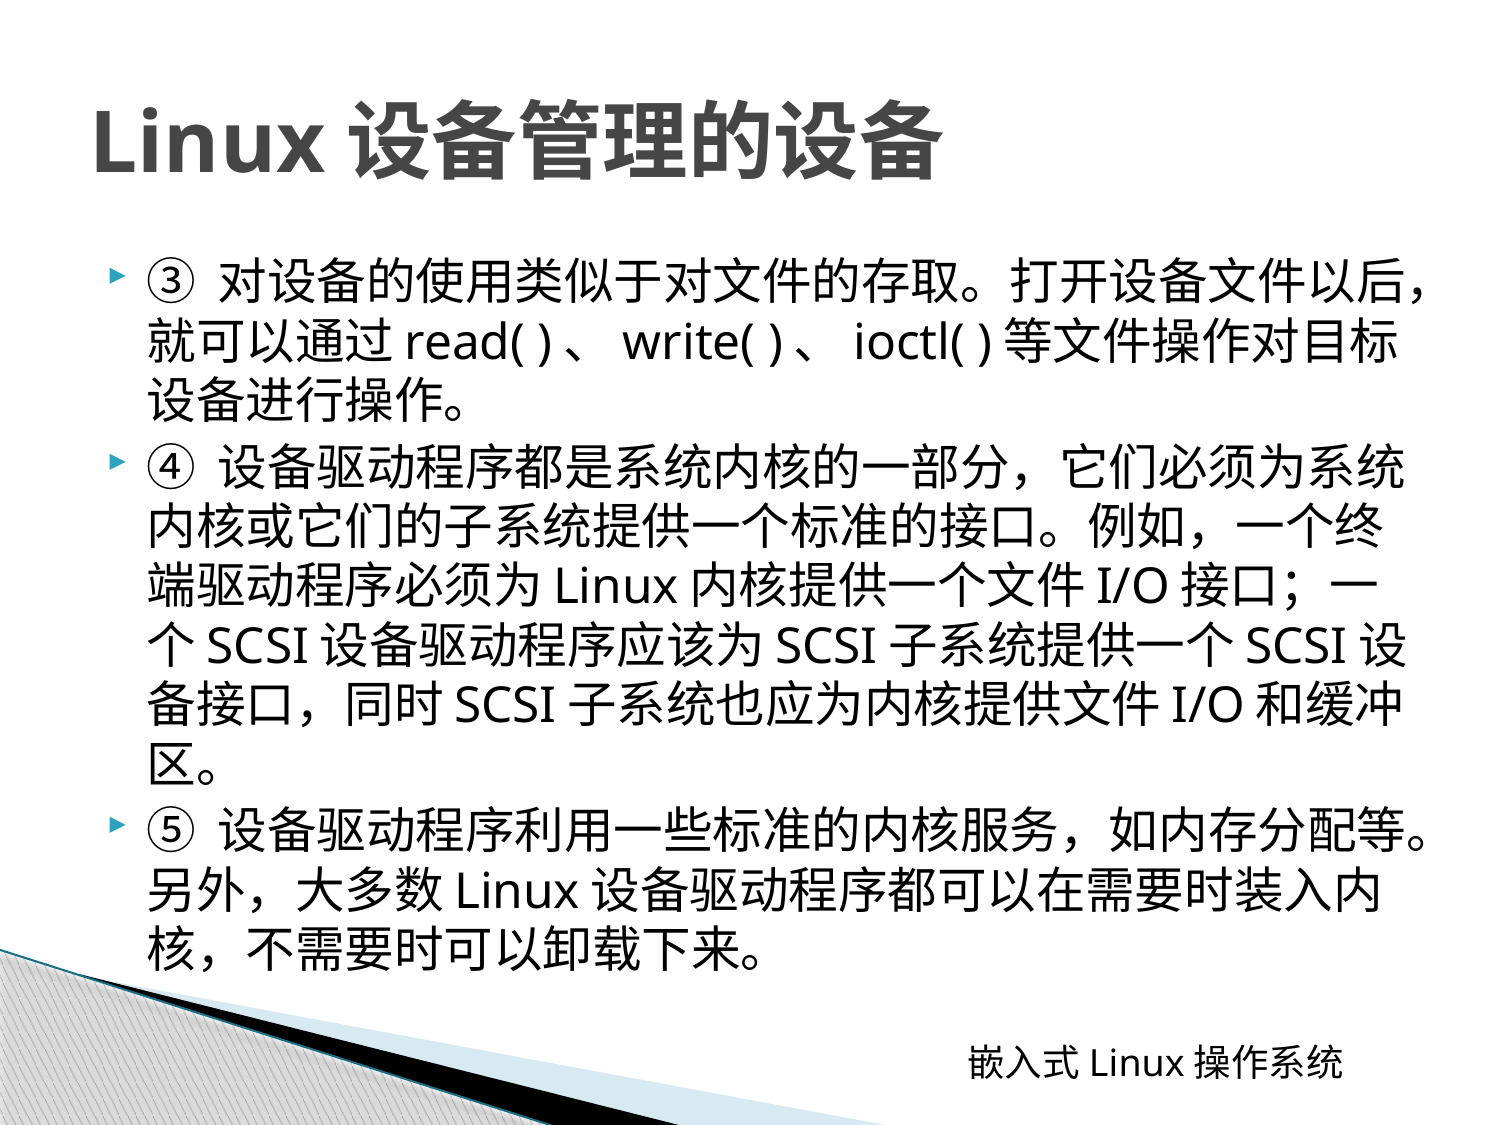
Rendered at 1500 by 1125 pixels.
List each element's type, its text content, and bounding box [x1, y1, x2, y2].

text_box 嵌入式Linux操作系统 [867, 1031, 1430, 1091]
list ③ 对设备的使用类似于对文件的存取。打开设备文件以后，就可以通过read( )、write( )、ioctl( )等文件操作对目标设备进行操作。 ④ 设备驱动程序都是系统内核的一部分，它们必须为系统内核或它们的子系统提供一个标准的接口。例如，一个终端驱动程序必须为Linux内核提供一个文件I/O接口；一个SCSI设备驱动程序应该为SCSI子系统提供一个SCSI设备接口，同时SCSI子系统也应为内核提供文件I/O和缓冲区。 ⑤ 设备驱动程序利用一些标准的内核服务，如内存分配等。另外，大多数Linux设备驱动程序都可以在需要时装入内核，不需要时可以卸载下来。 [75, 243, 1425, 986]
title Linux设备管理的设备 [75, 45, 1425, 233]
